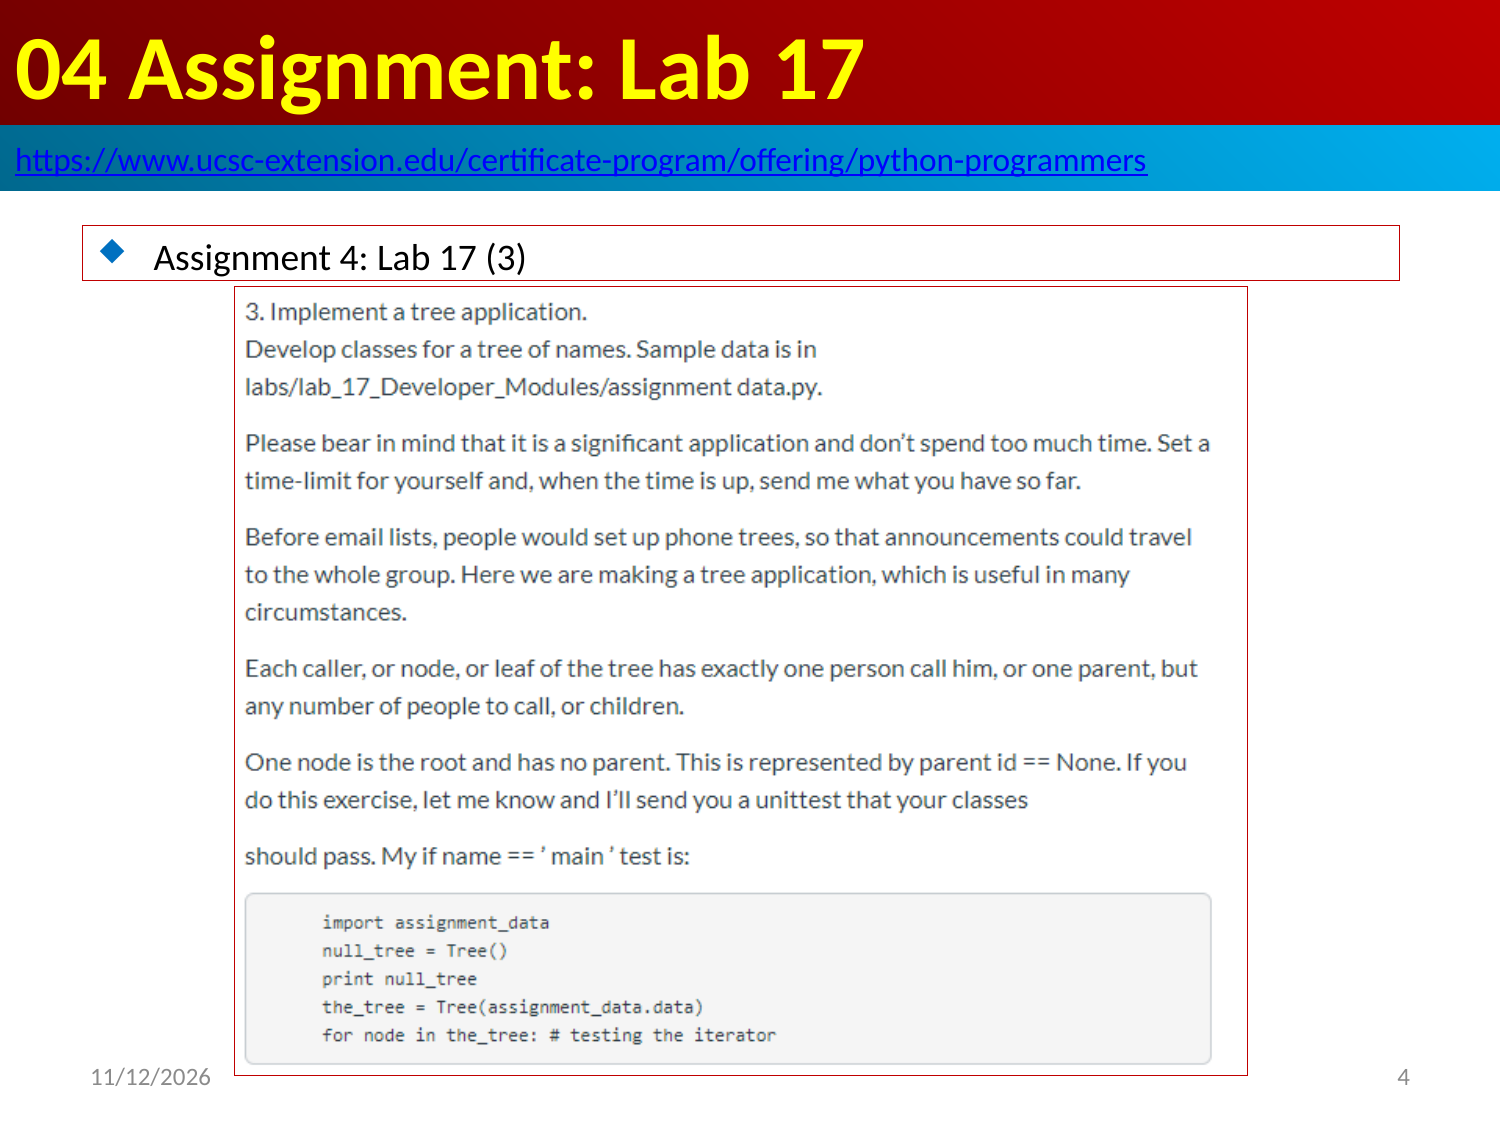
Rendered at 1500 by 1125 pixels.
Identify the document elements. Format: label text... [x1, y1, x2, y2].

subtitle Assignment 4: Lab 17 (3) [82, 225, 1400, 281]
slide_number 4 [1074, 1042, 1425, 1109]
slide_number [75, 1042, 425, 1109]
picture [234, 286, 1248, 1077]
text_box https://www.ucsc-extension.edu/certificate-program/offering/python-programmers [0, 125, 1500, 191]
title 04 Assignment: Lab 17 [0, 0, 1500, 125]
